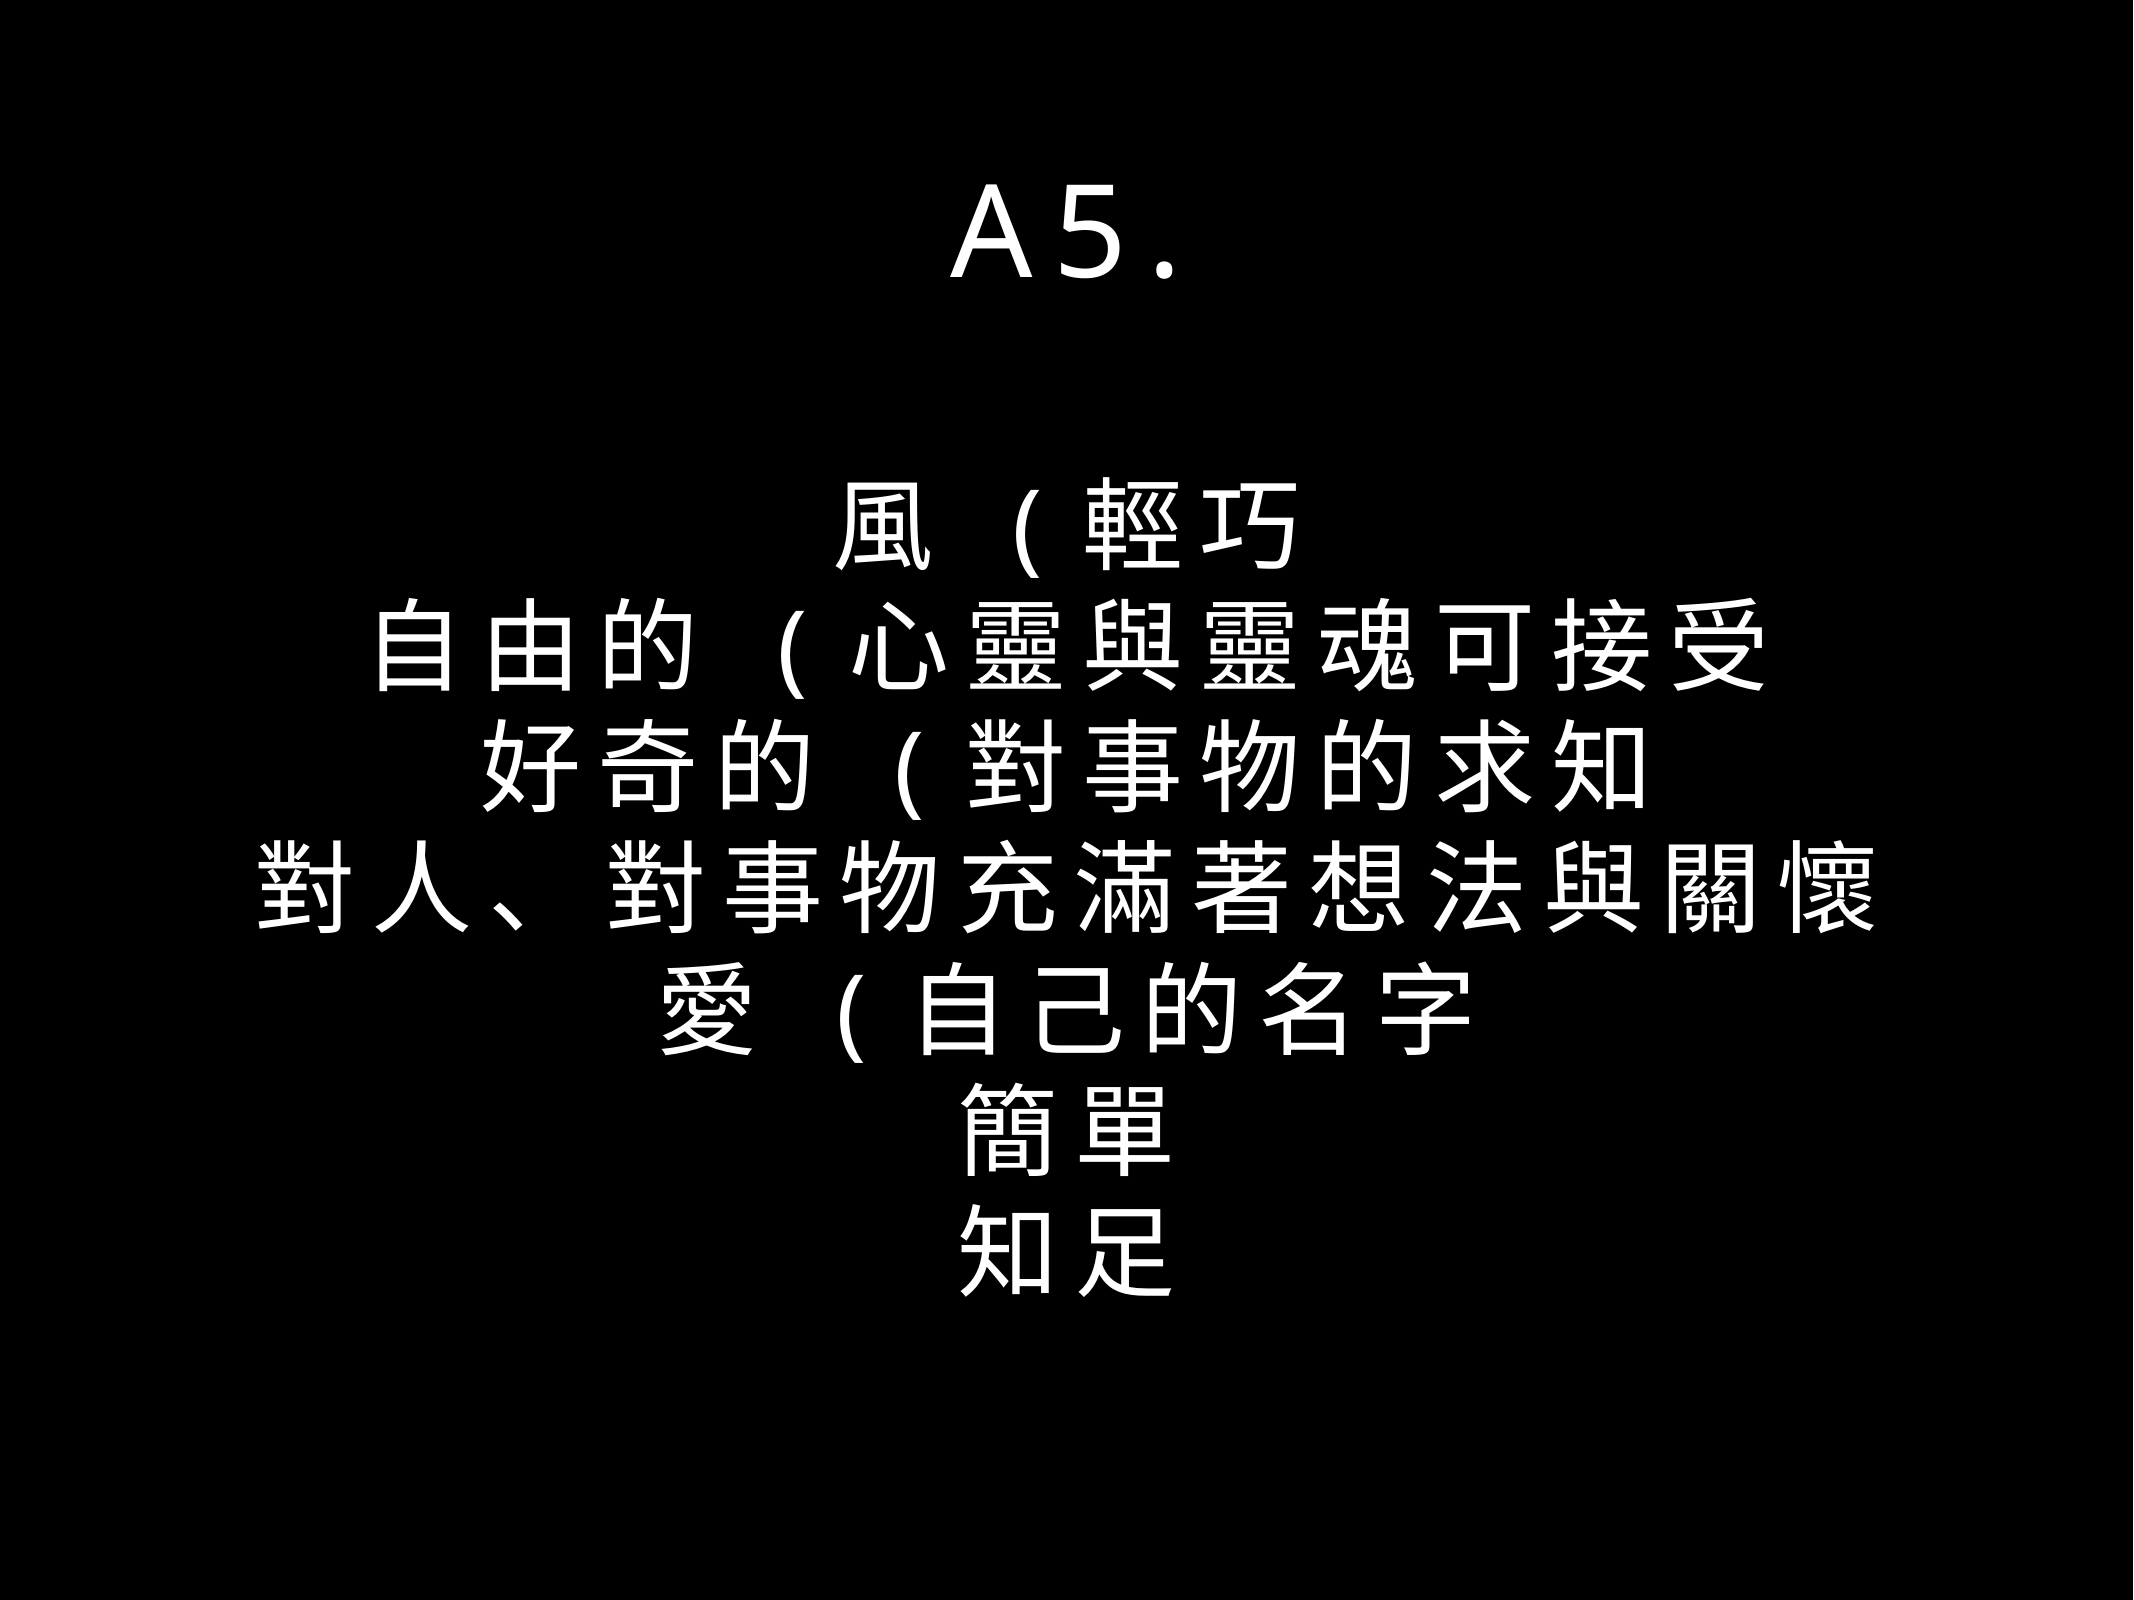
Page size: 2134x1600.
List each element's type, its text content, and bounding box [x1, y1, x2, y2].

text_box 風 (輕巧 自由的 (心靈與靈魂可接受 好奇的 (對事物的求知 對人、對事物充滿著想法與關懷 愛 (自己的名字 簡單 知足 [108, 370, 2025, 1401]
title A5. [107, 42, 2026, 409]
